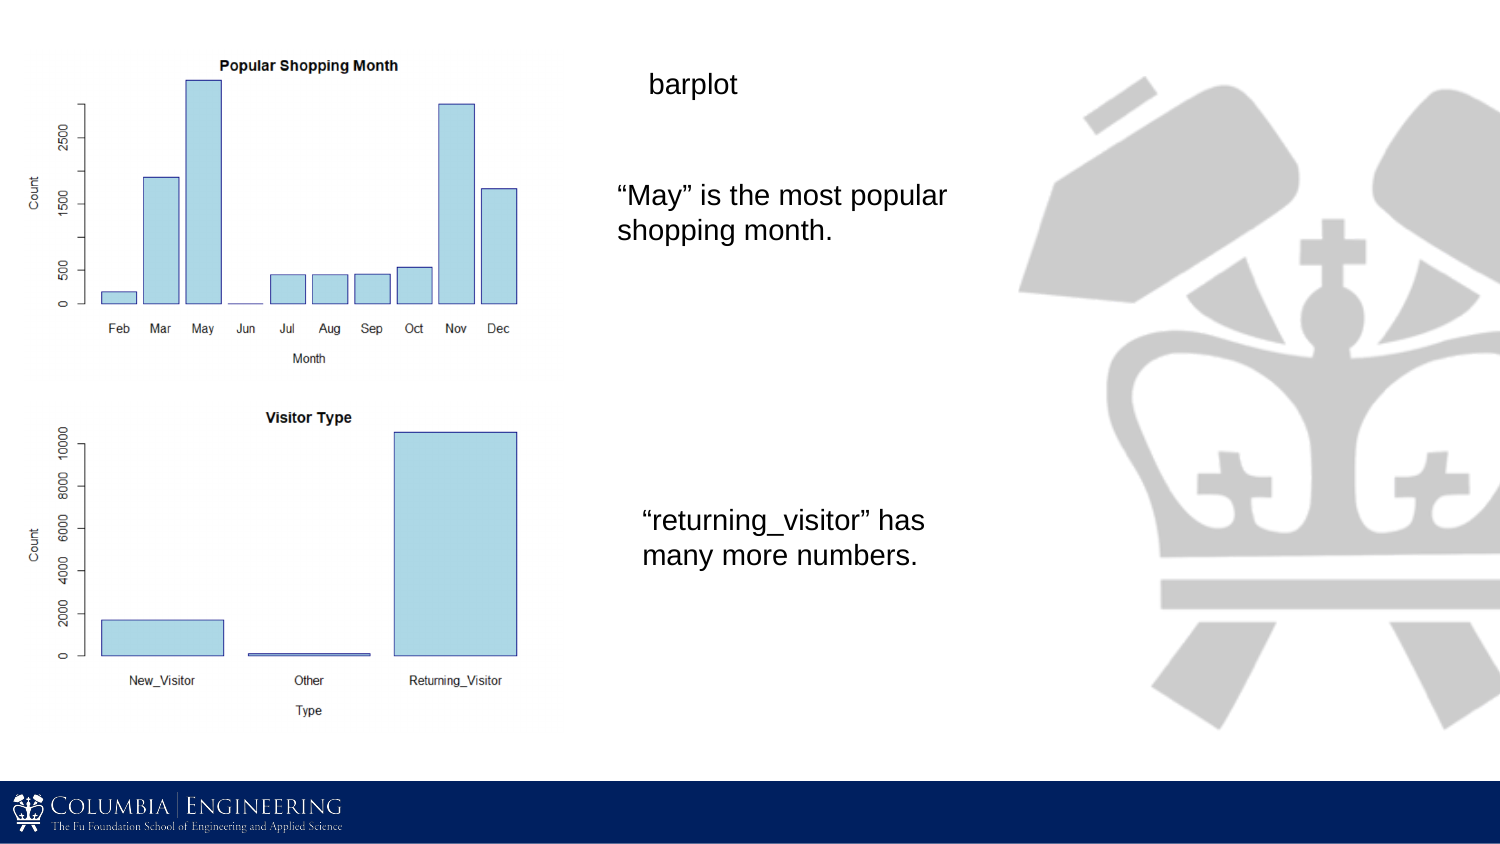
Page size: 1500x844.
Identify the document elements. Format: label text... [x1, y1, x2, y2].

picture [24, 49, 564, 382]
text_box barplot [633, 50, 922, 116]
text_box “returning_visitor” has many more numbers. [627, 486, 993, 587]
picture [24, 401, 564, 733]
text_box “May” is the most popular shopping month. [602, 161, 968, 262]
picture [1018, 76, 1500, 734]
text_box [0, 780, 1500, 844]
